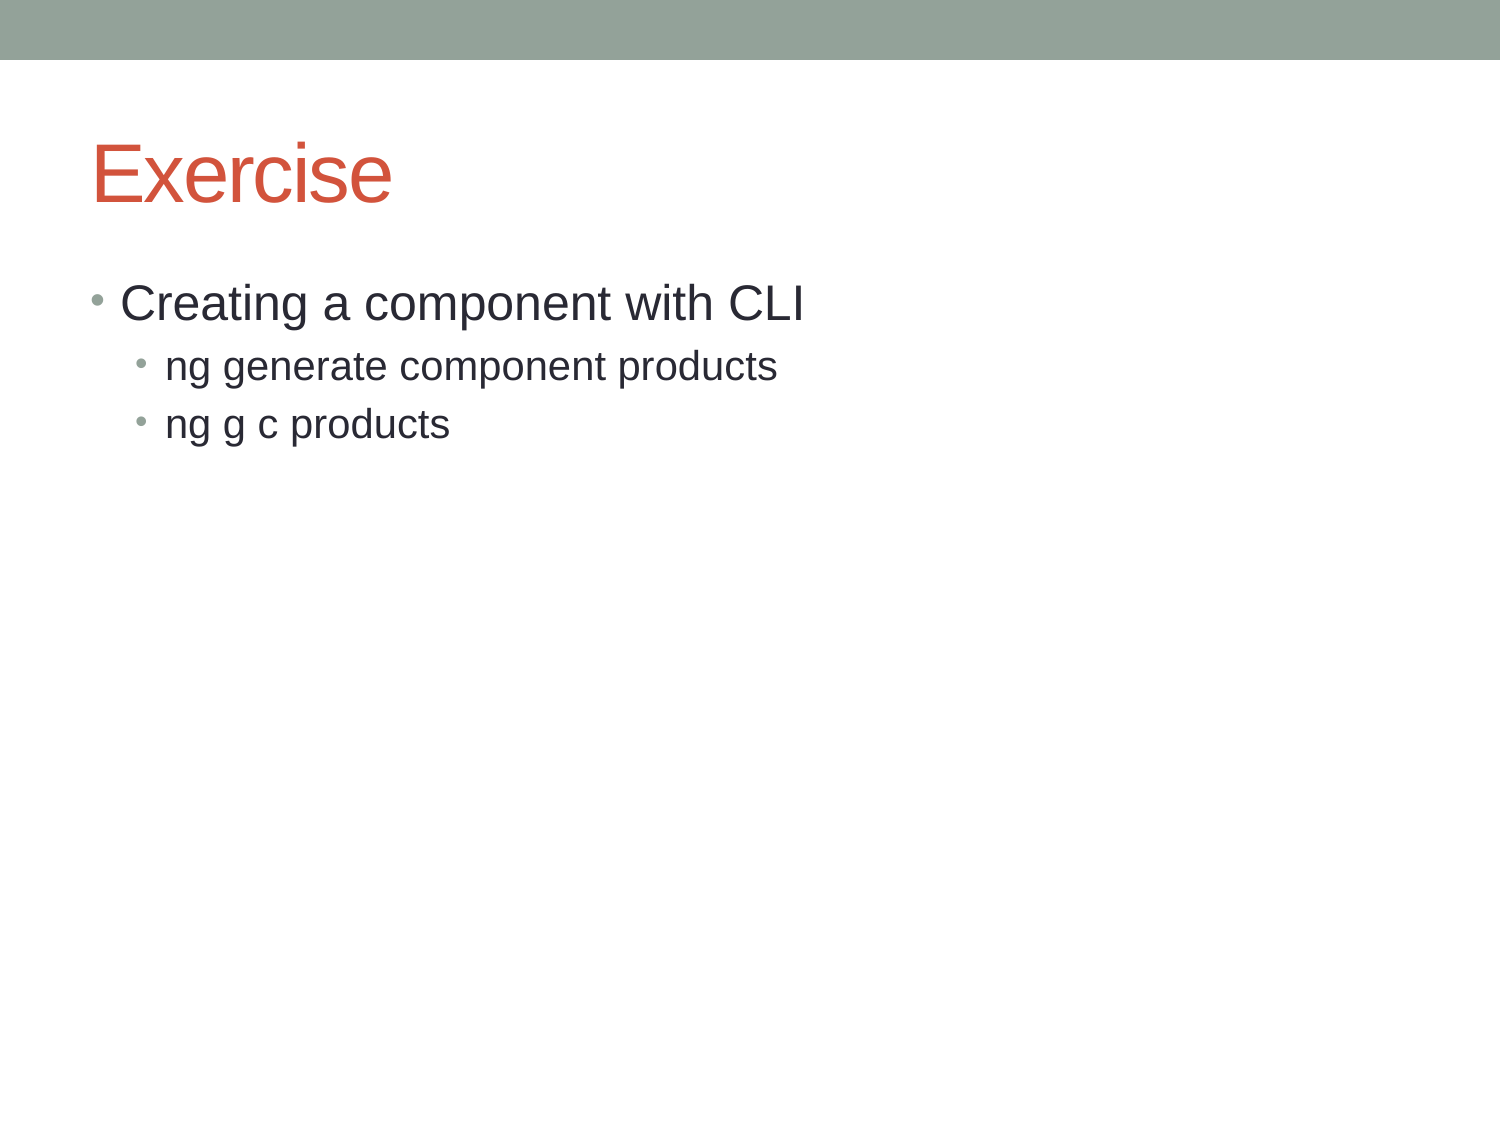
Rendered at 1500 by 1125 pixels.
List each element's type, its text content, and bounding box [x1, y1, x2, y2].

list Creating a component with CLI ng generate component products ng g c products [75, 262, 1425, 1063]
title Exercise [75, 87, 1425, 250]
